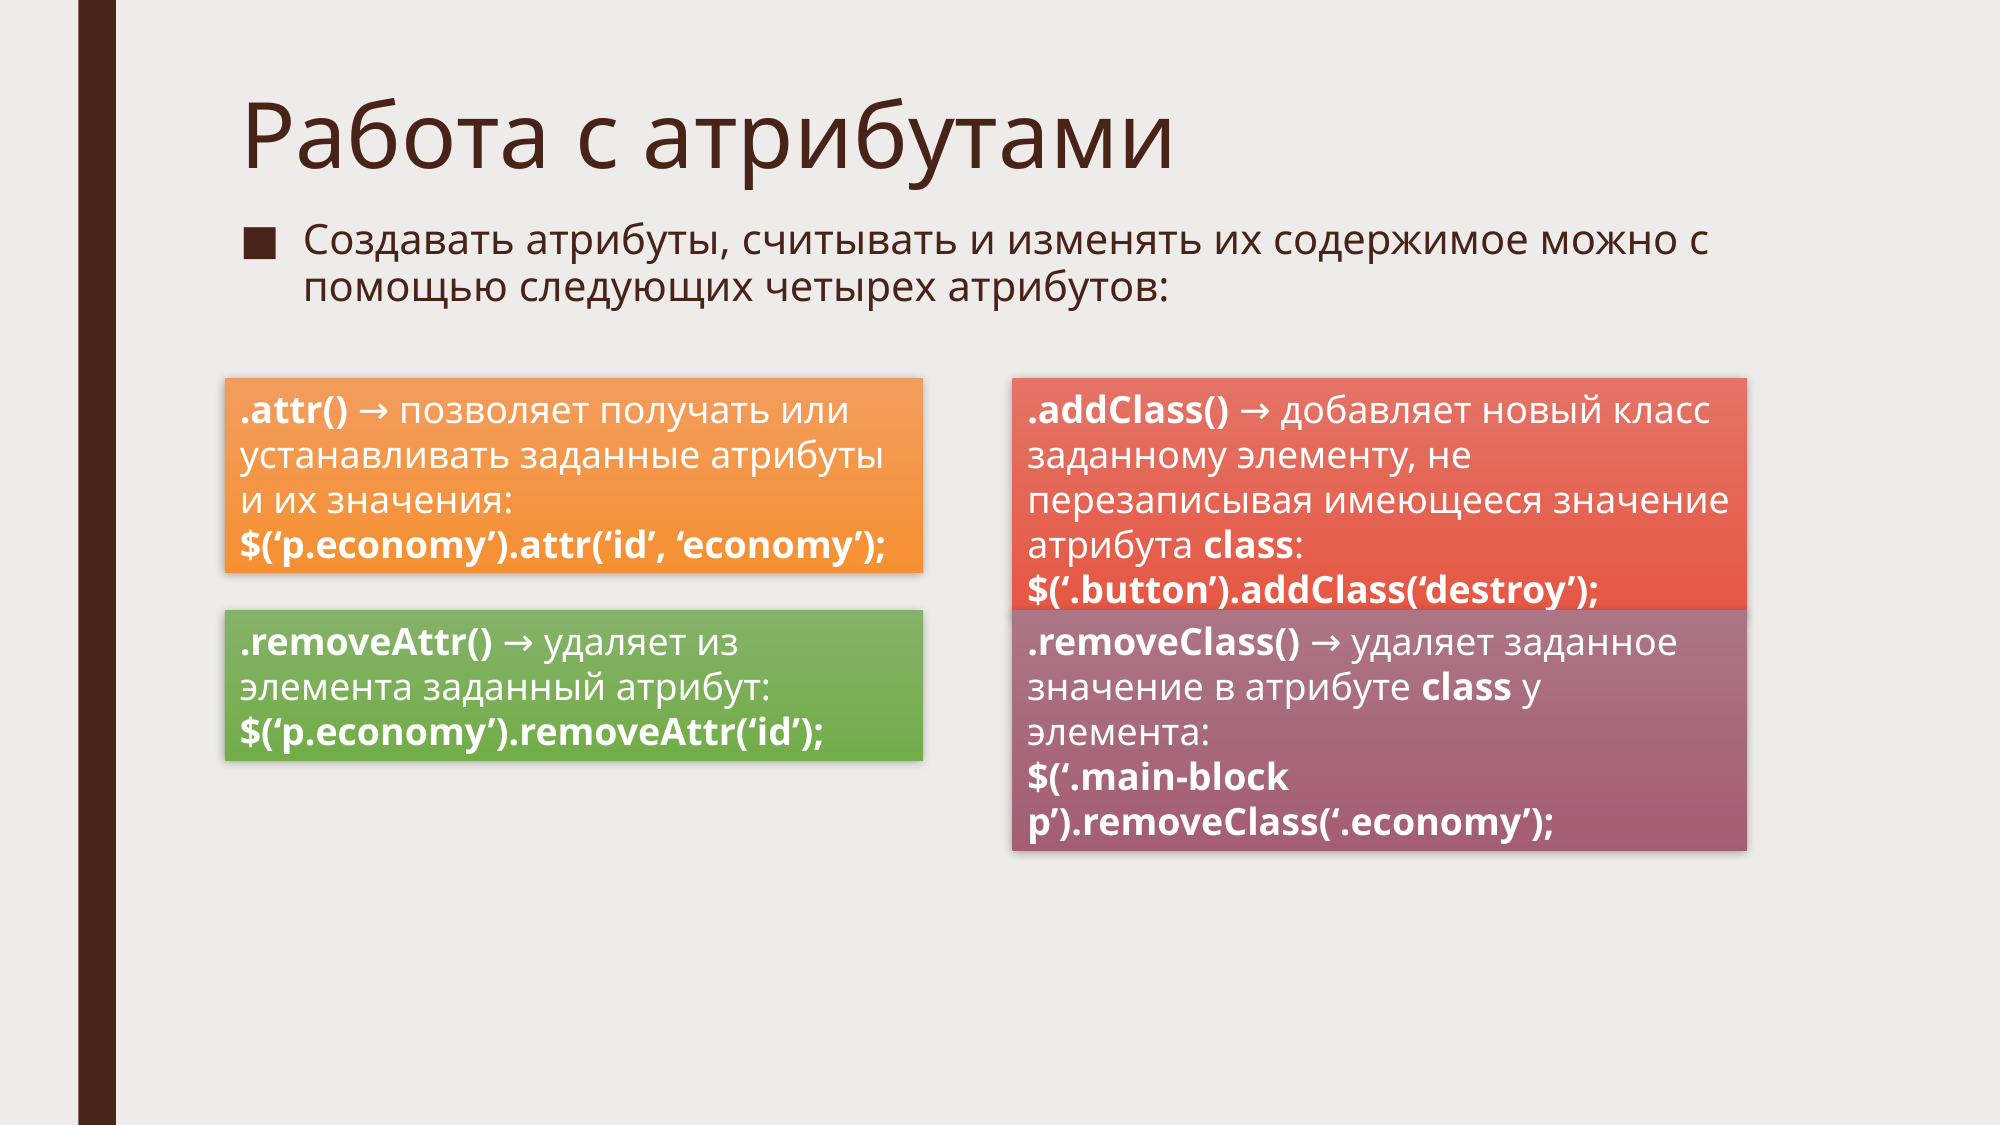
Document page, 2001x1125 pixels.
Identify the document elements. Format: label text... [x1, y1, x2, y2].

text_box .removeAttr() → удаляет из элемента заданный атрибут: $(‘p.economy’).removeAttr(‘id’); [224, 610, 924, 761]
text_box .addClass() → добавляет новый класс заданному элементу, не перезаписывая имеющееся значение атрибута class: $(‘.button’).addClass(‘destroy’); [1012, 378, 1748, 608]
title Работа с атрибутами [225, 82, 1800, 209]
text_box .removeClass() → удаляет заданное значение в атрибуте class у элемента: $(‘.main-block p’).removeClass(‘.economy’); [1012, 610, 1748, 851]
list Создавать атрибуты, считывать и изменять их содержимое можно с помощью следующих четырех атрибутов: [225, 209, 1800, 963]
text_box .attr() → позволяет получать или устанавливать заданные атрибуты и их значения: $(‘p.economy’).attr(‘id’, ‘economy’); [224, 378, 924, 573]
